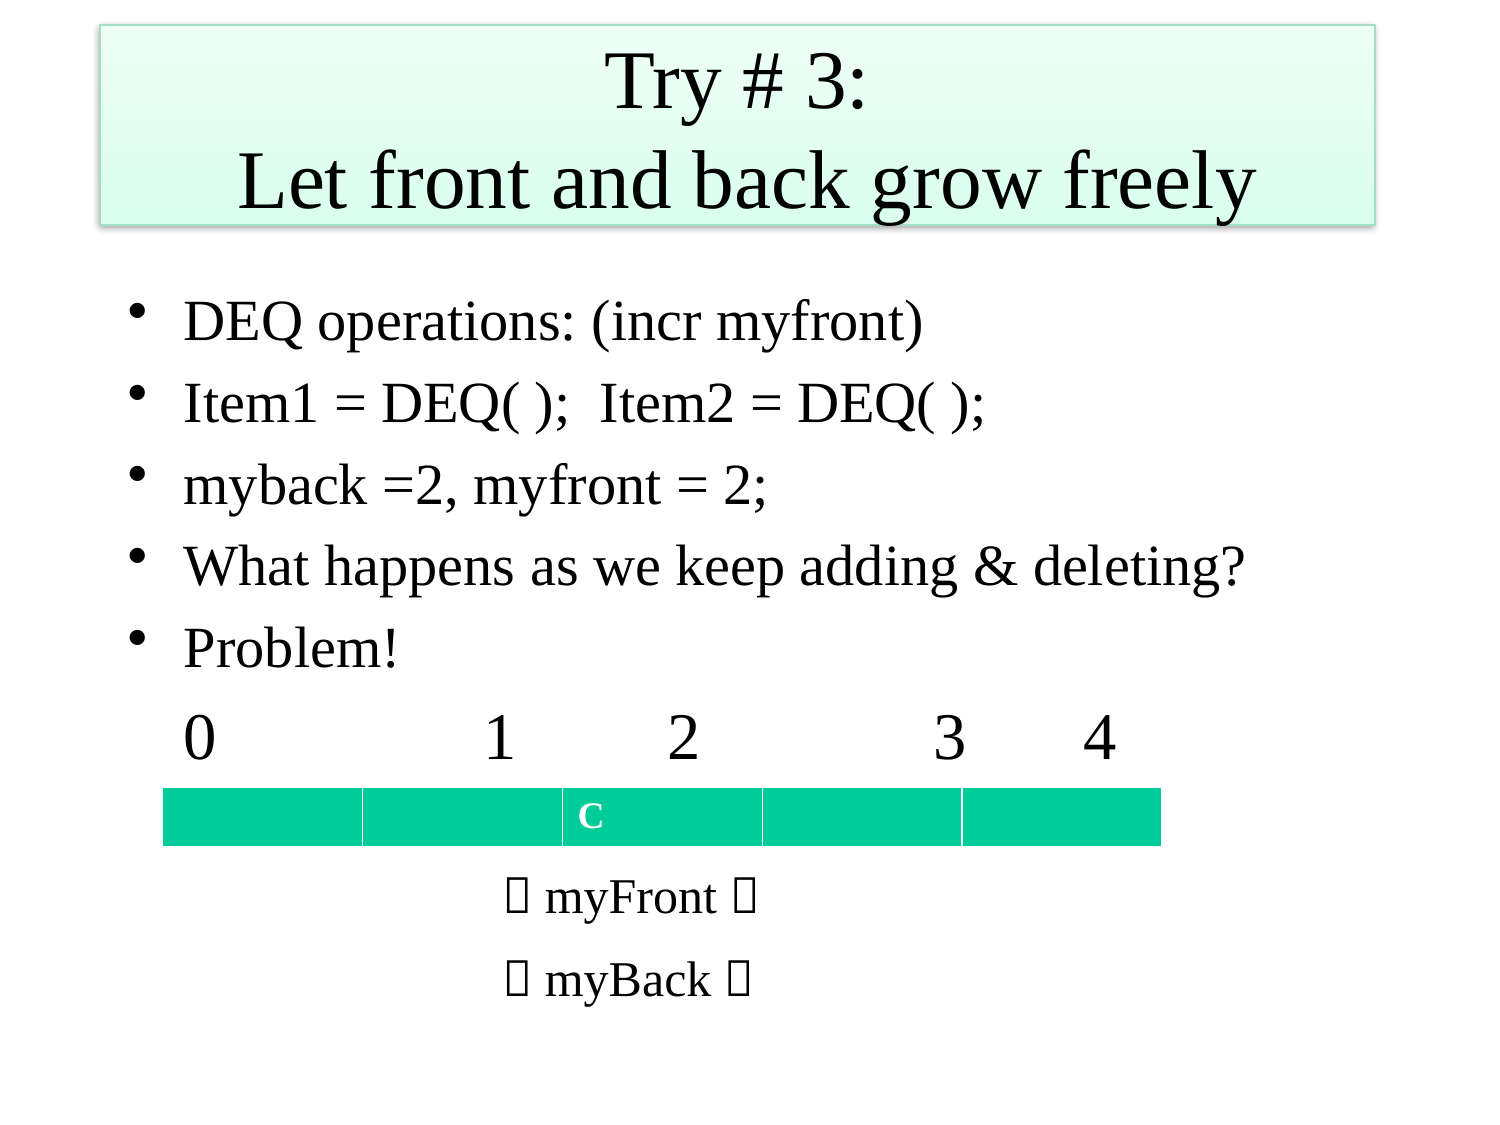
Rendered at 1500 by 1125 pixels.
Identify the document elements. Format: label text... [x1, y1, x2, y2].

text_box  myBack  [487, 939, 863, 1015]
title Try # 3: Let front and back grow freely [99, 24, 1376, 226]
table_header C [563, 788, 762, 846]
table_header [963, 788, 1161, 846]
list DEQ operations: (incr myfront) Item1 = DEQ( ); Item2 = DEQ( ); myback =2, myfront = 2; What happens as we keep adding & deleting? Problem! 0 1 2 3 4 [112, 274, 1463, 738]
table_header [763, 788, 961, 846]
text_box  myFront  [487, 856, 813, 931]
table_header [163, 788, 362, 846]
table_header [363, 788, 562, 846]
